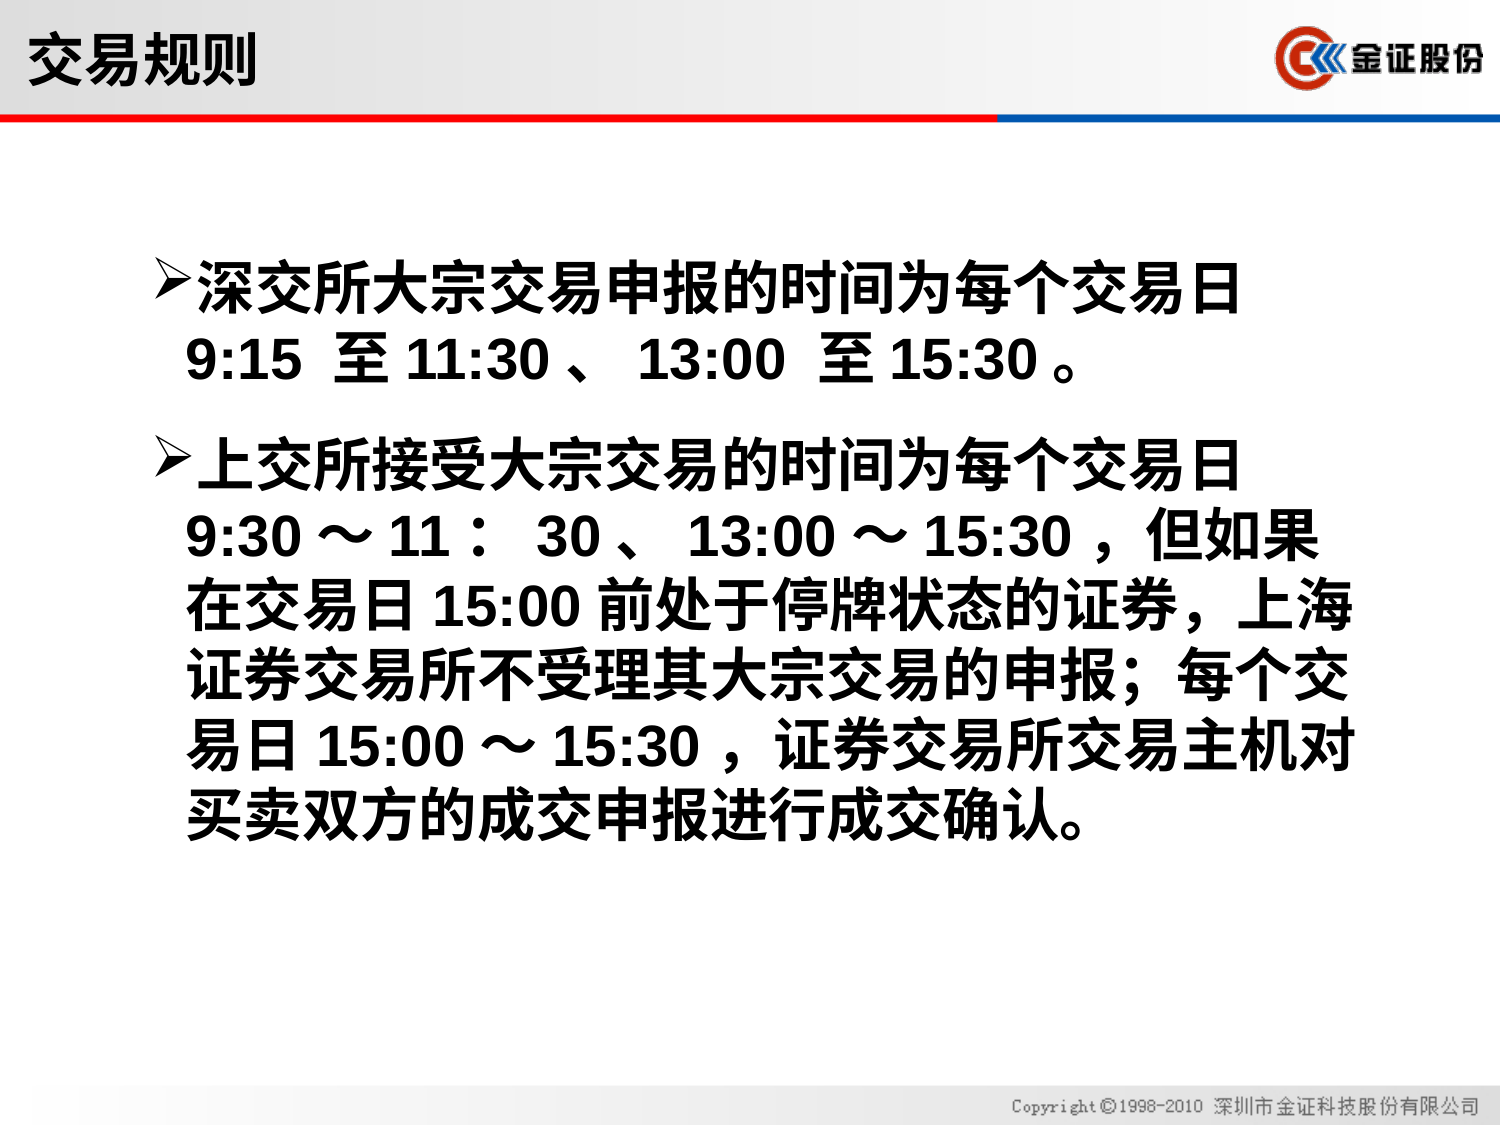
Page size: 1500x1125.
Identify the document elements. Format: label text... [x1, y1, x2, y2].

title 交易规则 [11, 11, 999, 106]
picture [0, 0, 1500, 1125]
text_box 深交所大宗交易申报的时间为每个交易日9:15 至11:30、13:00 至15:30。 上交所接受大宗交易的时间为每个交易日 9:30～11：30、13:00～15:30，但如果在交易日15:00前处于停牌状态的证券，上海证券交易所不受理其大宗交易的申报；每个交易日15:00～15:30，证券交易所交易主机对买卖双方的成交申报进行成交确认。 [135, 243, 1376, 906]
